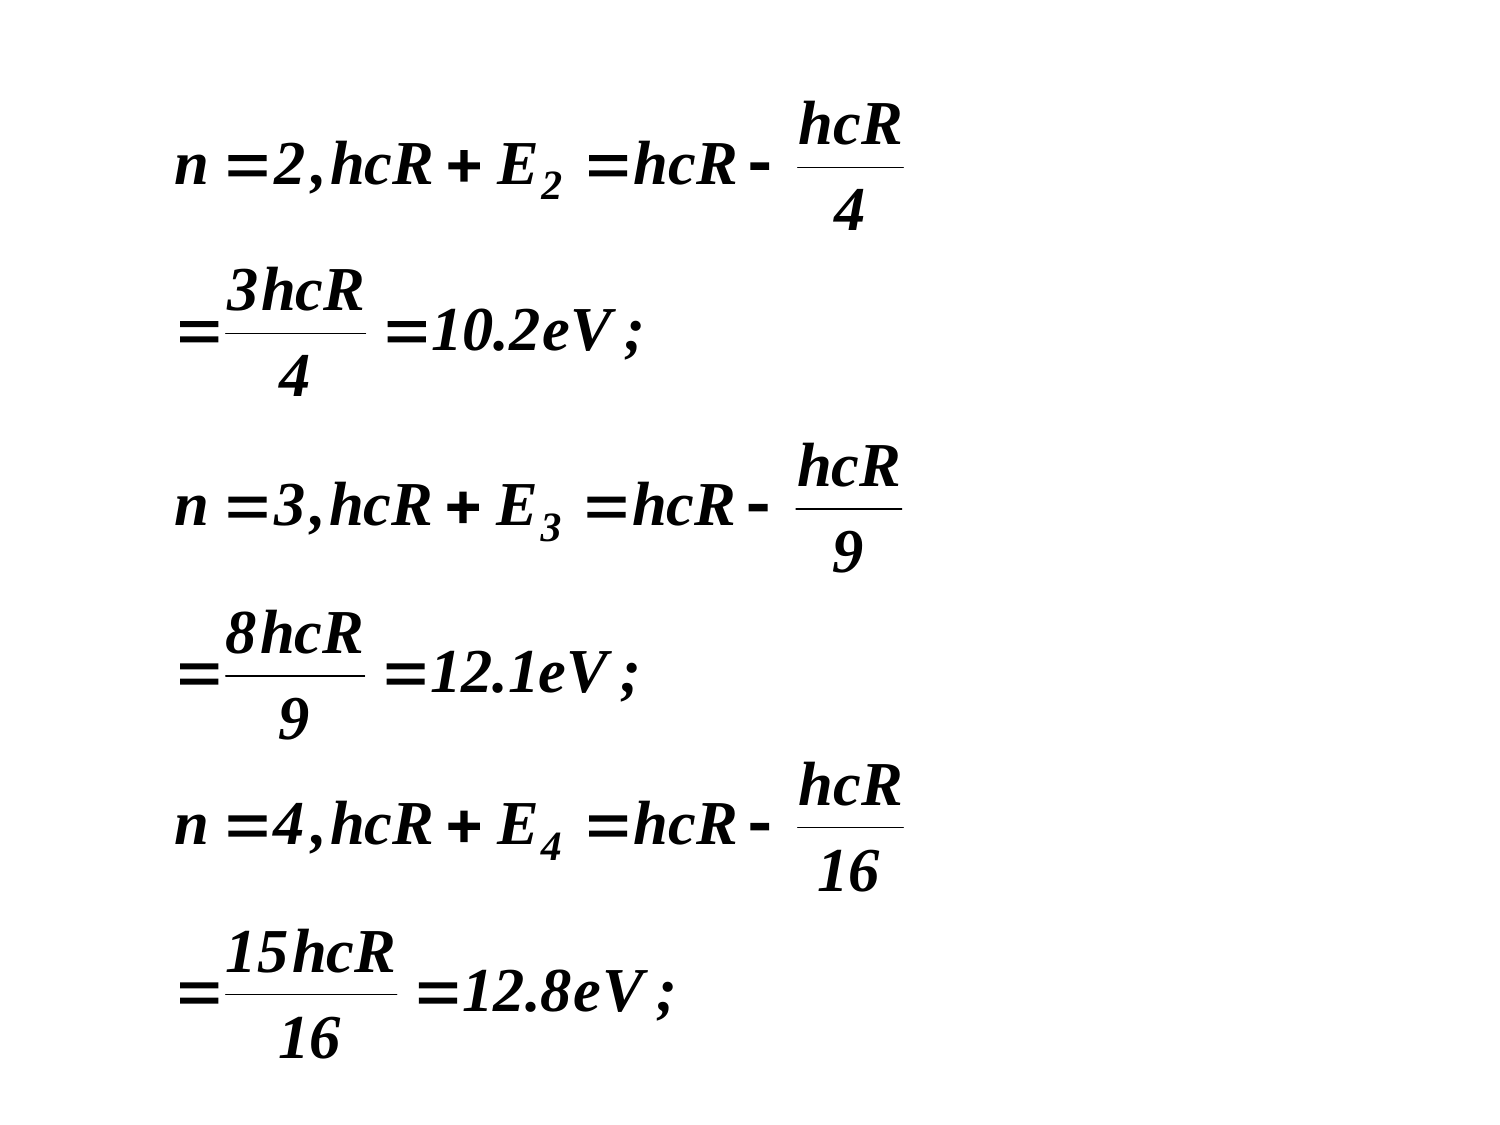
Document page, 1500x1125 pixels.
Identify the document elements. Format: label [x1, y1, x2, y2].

text_box [170, 89, 909, 403]
text_box [170, 432, 907, 746]
text_box [170, 751, 909, 1065]
